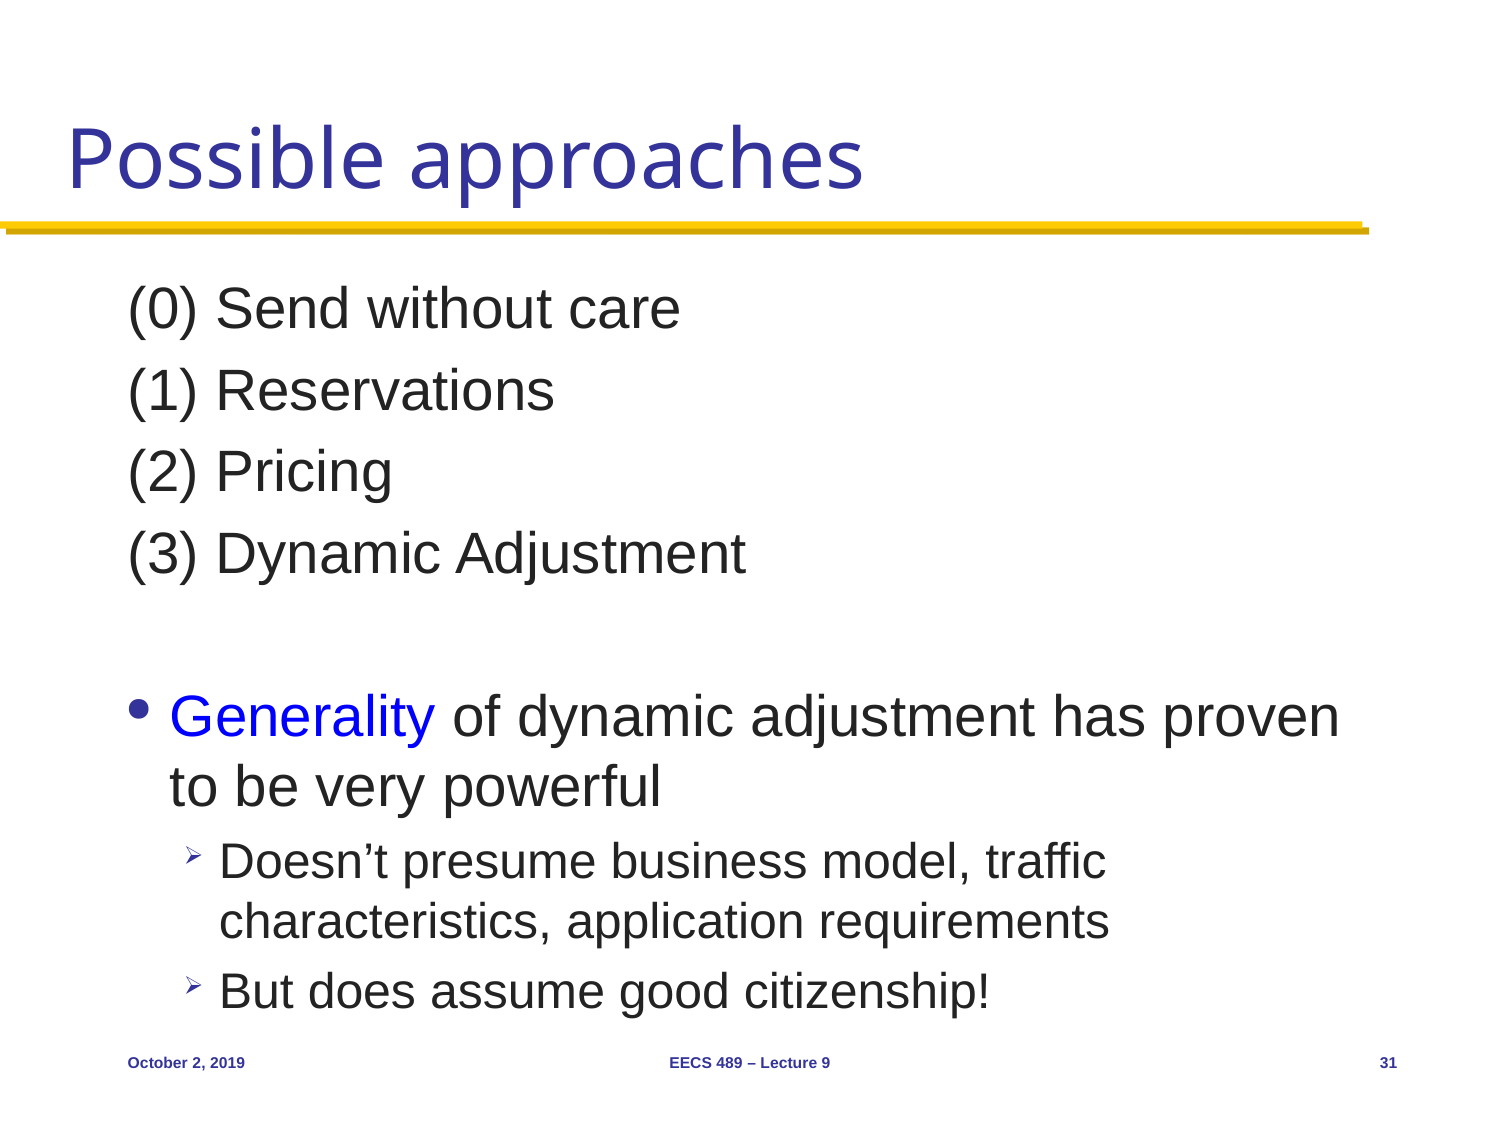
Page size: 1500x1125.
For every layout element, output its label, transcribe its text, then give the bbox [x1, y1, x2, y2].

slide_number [112, 1024, 426, 1101]
slide_number 31 [1312, 1024, 1413, 1101]
title Possible approaches [49, 24, 1451, 213]
footer EECS 489 – Lecture 9 [512, 1024, 988, 1101]
list (0) Send without care (1) Reservations (2) Pricing (3) Dynamic Adjustment Generality of dynamic adjustment has proven to be very powerful Doesn’t presume business model, traffic characteristics, application requirements But does assume good citizenship! [112, 262, 1413, 988]
